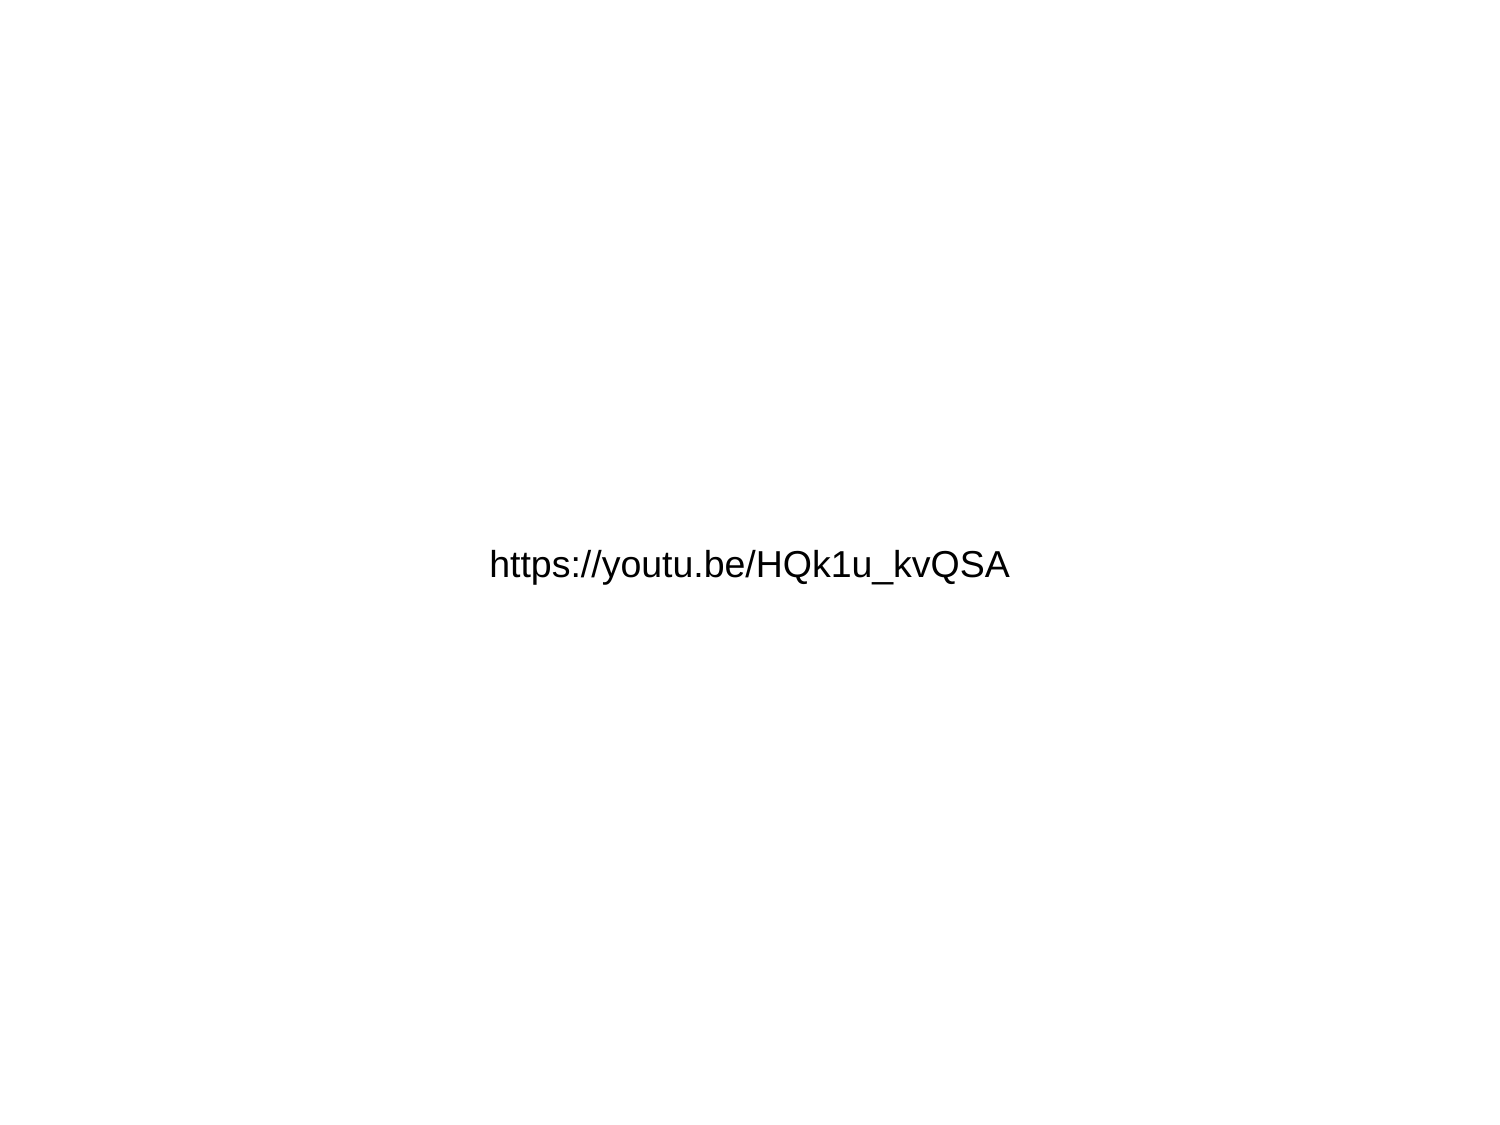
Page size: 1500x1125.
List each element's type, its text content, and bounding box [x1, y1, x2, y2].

text_box https://youtu.be/HQk1u_kvQSA [474, 532, 1026, 592]
